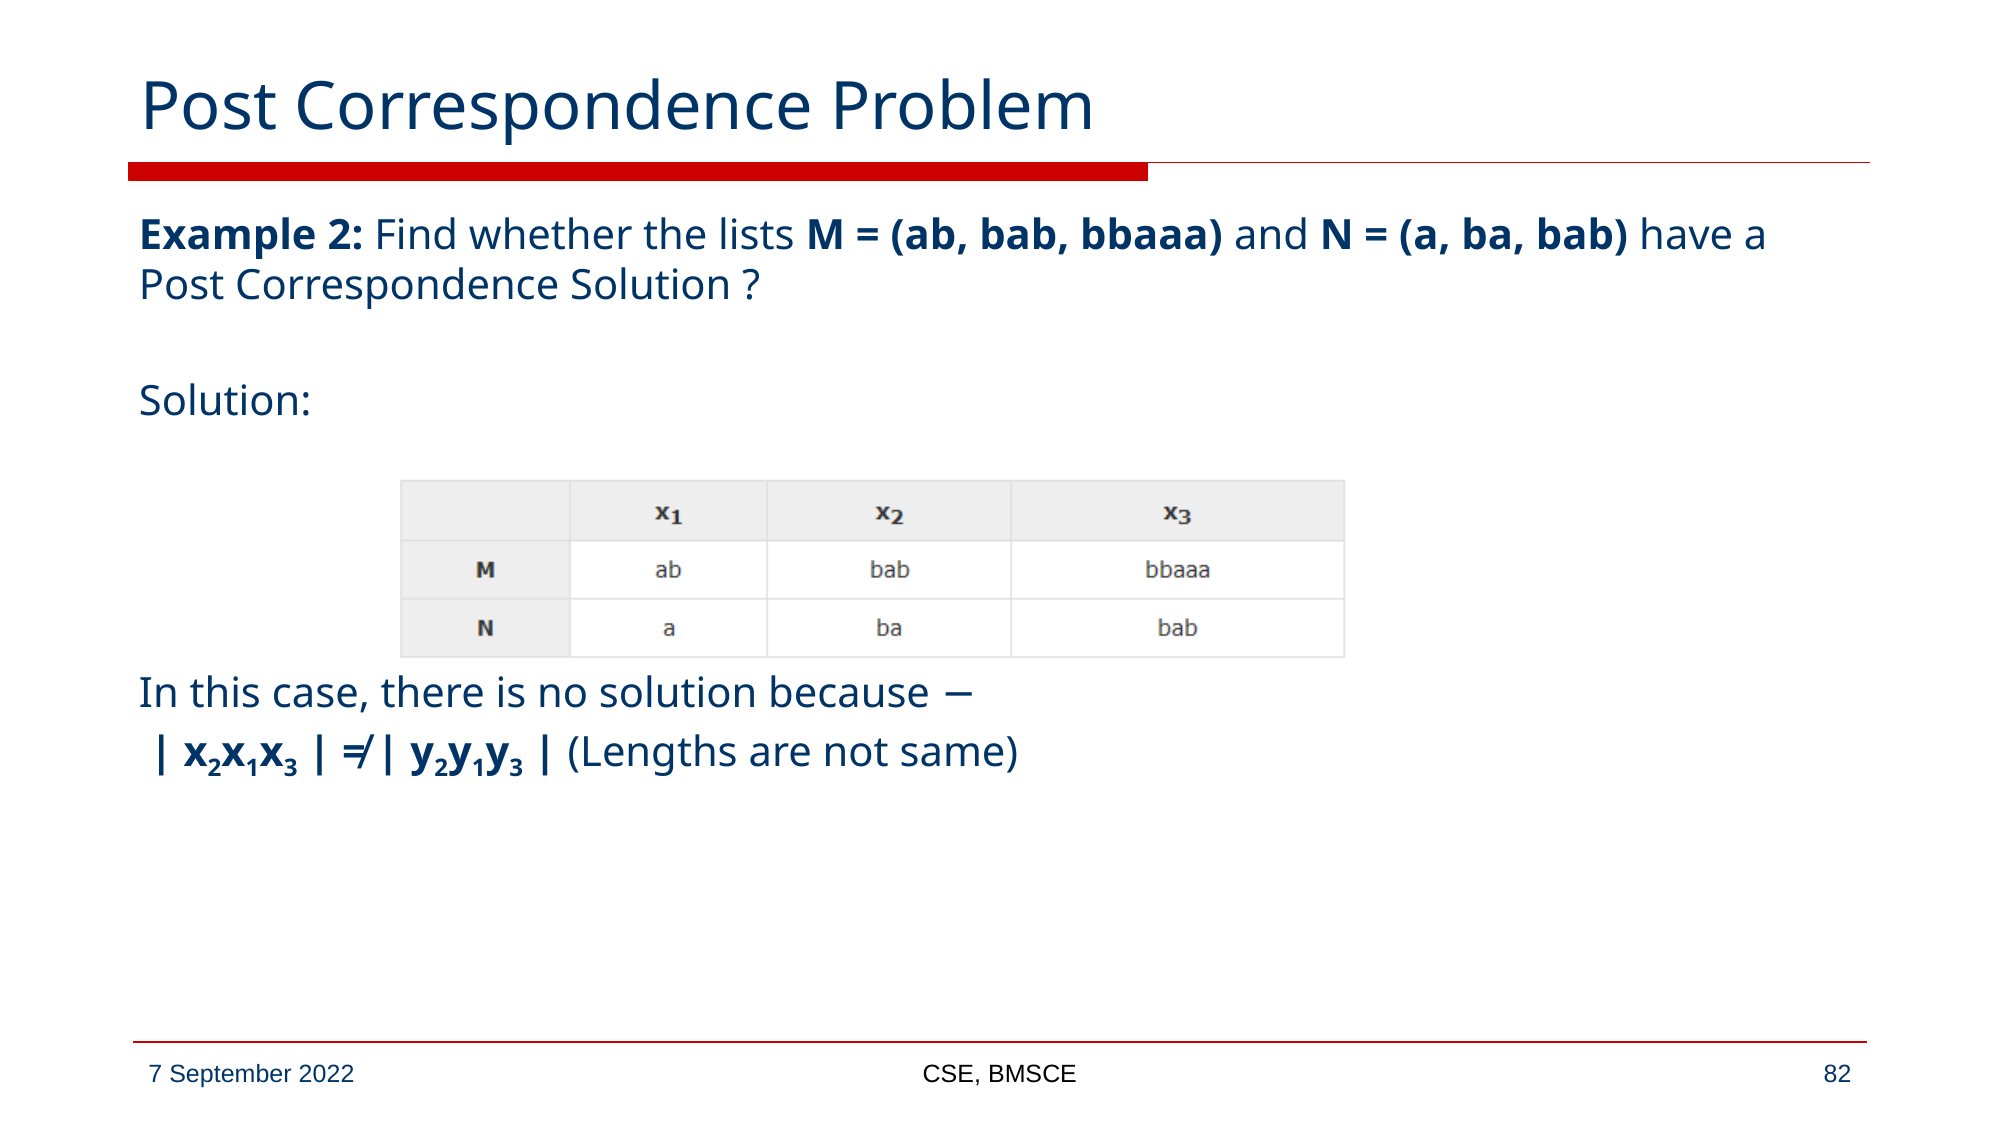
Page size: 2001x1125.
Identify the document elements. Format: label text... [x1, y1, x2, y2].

list Example 2: Find whether the lists M = (ab, bab, bbaaa) and N = (a, ba, bab) have a Post Correspondence Solution ? Solution: In this case, there is no solution because − | x2x1x3 | ≠ | y2y1y3 | (Lengths are not same) [123, 200, 1874, 1025]
title Post Correspondence Problem [125, 24, 1876, 150]
slide_number ‹#› [1433, 1050, 1867, 1103]
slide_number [133, 1050, 567, 1103]
footer CSE, BMSCE [683, 1050, 1317, 1103]
picture [399, 474, 1351, 666]
